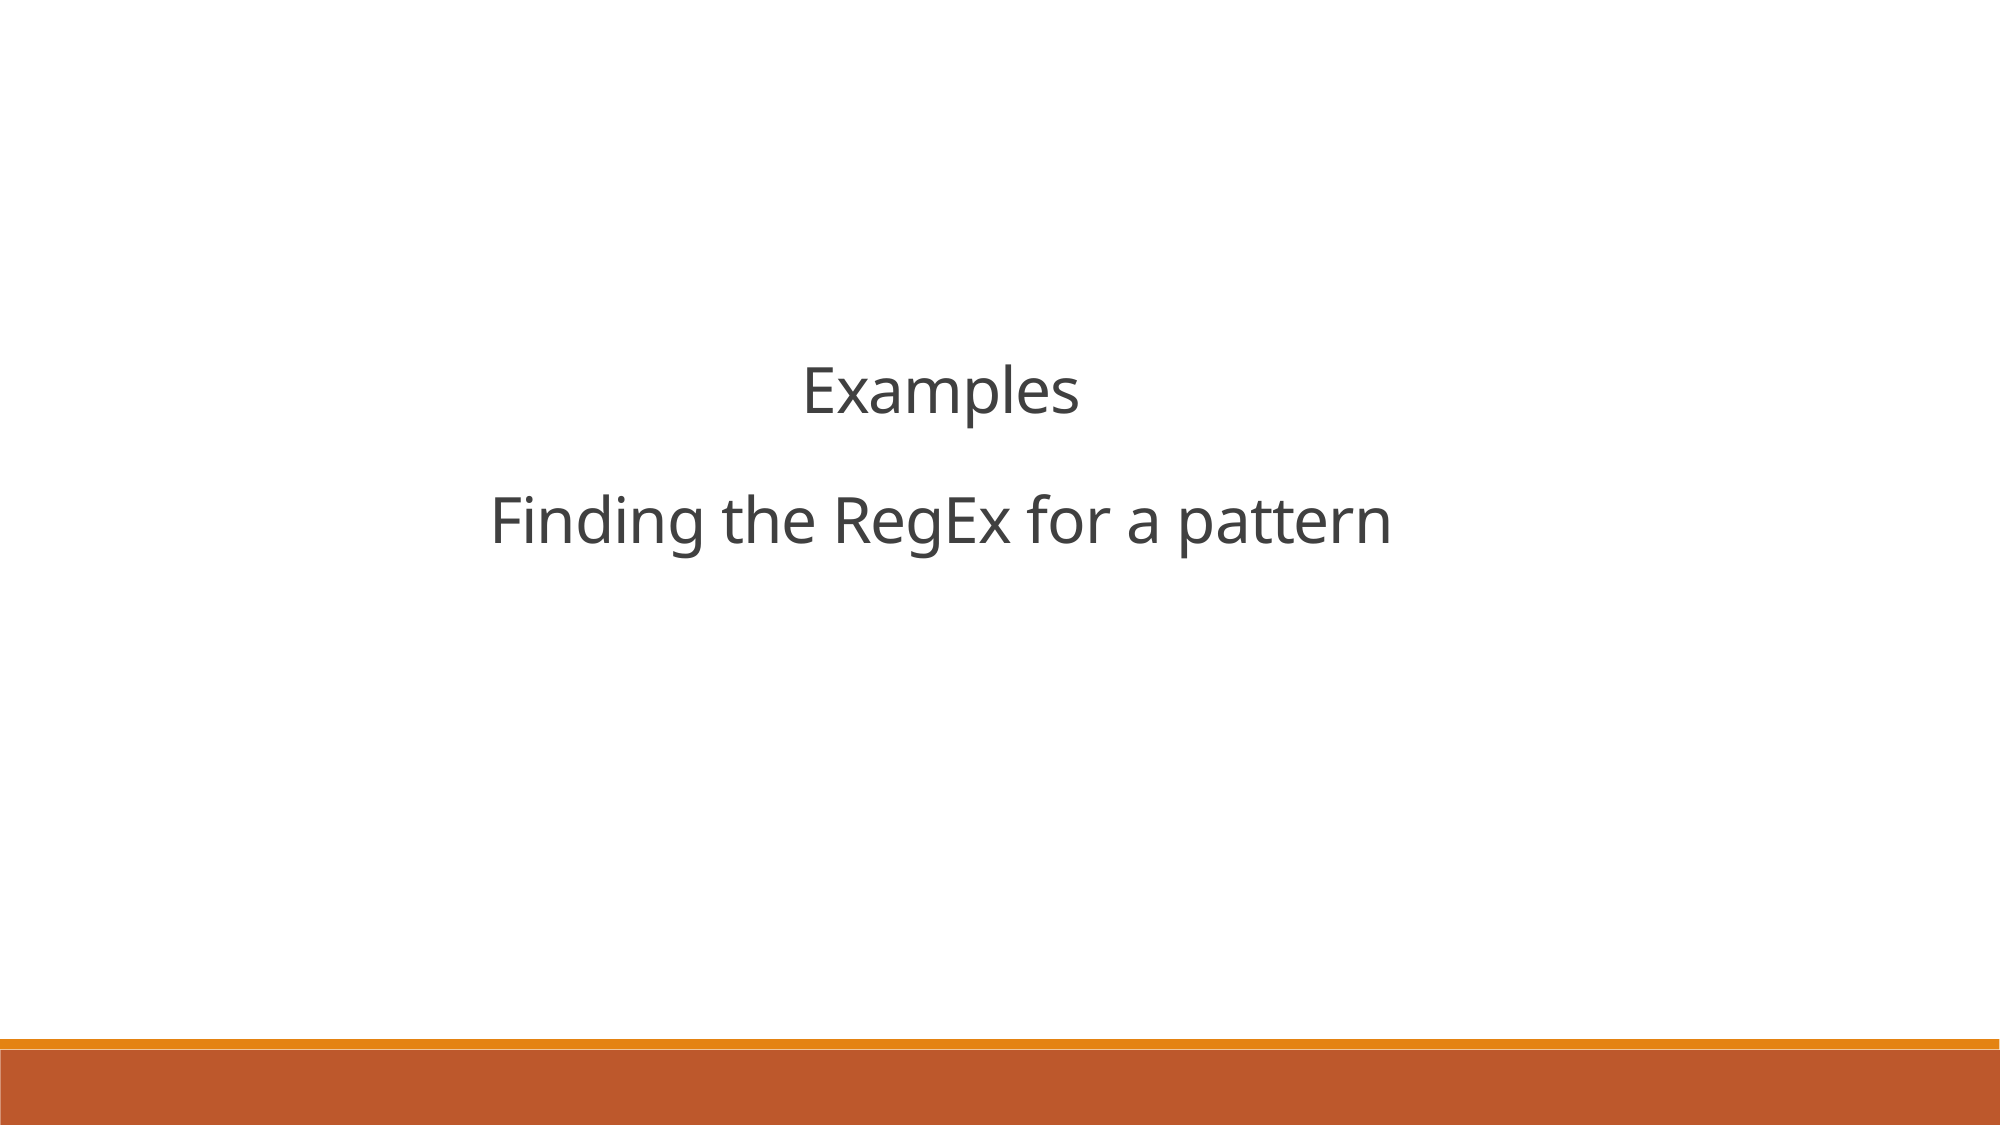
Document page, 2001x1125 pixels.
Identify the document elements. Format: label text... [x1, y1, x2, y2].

title Examples Finding the RegEx for a pattern [308, 285, 1575, 564]
